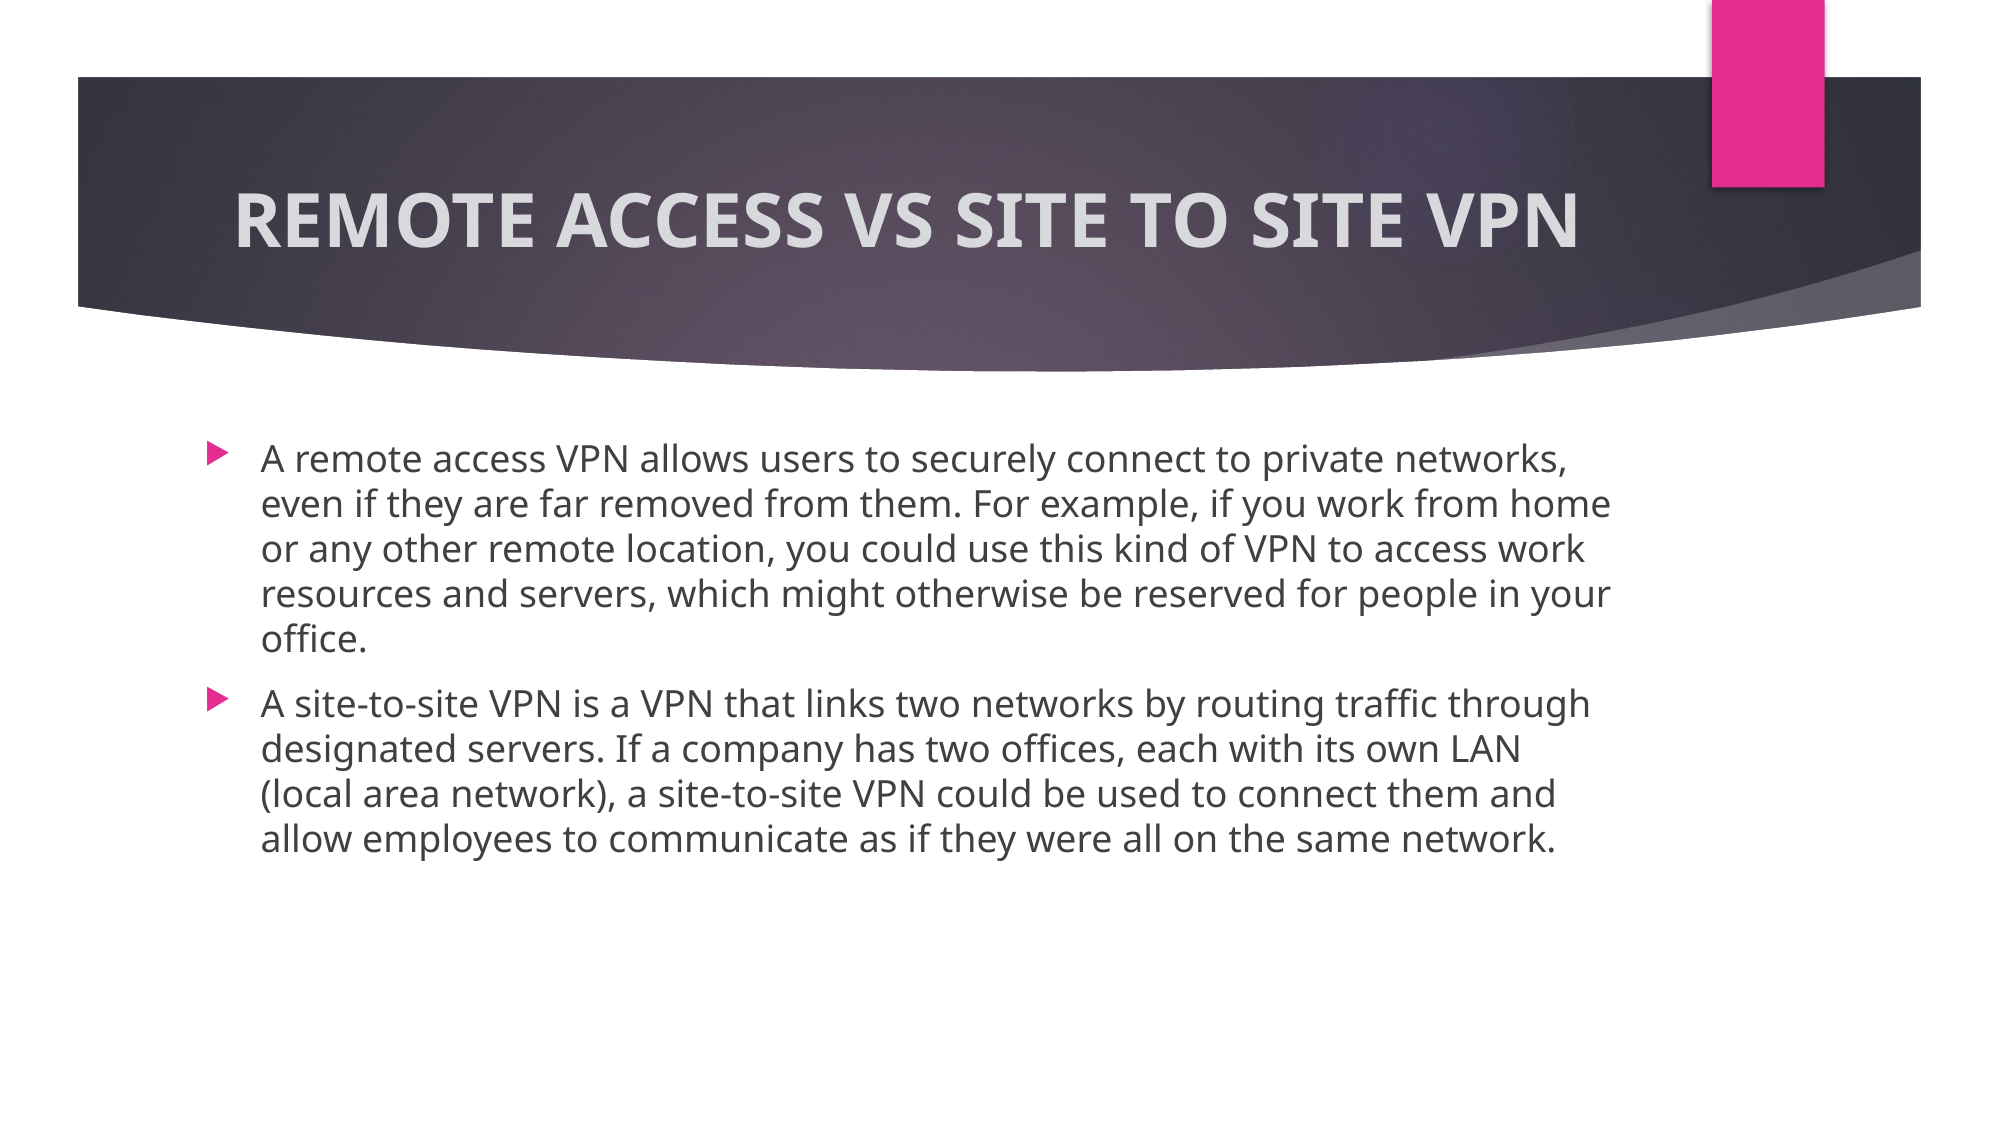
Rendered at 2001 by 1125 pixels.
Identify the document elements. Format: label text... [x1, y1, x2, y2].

title REMOTE ACCESS VS SITE TO SITE VPN [189, 159, 1627, 276]
list A remote access VPN allows users to securely connect to private networks, even if they are far removed from them. For example, if you work from home or any other remote location, you could use this kind of VPN to access work resources and servers, which might otherwise be reserved for people in your office. A site-to-site VPN is a VPN that links two networks by routing traffic through designated servers. If a company has two offices, each with its own LAN (local area network), a site-to-site VPN could be used to connect them and allow employees to communicate as if they were all on the same network. [189, 427, 1638, 988]
